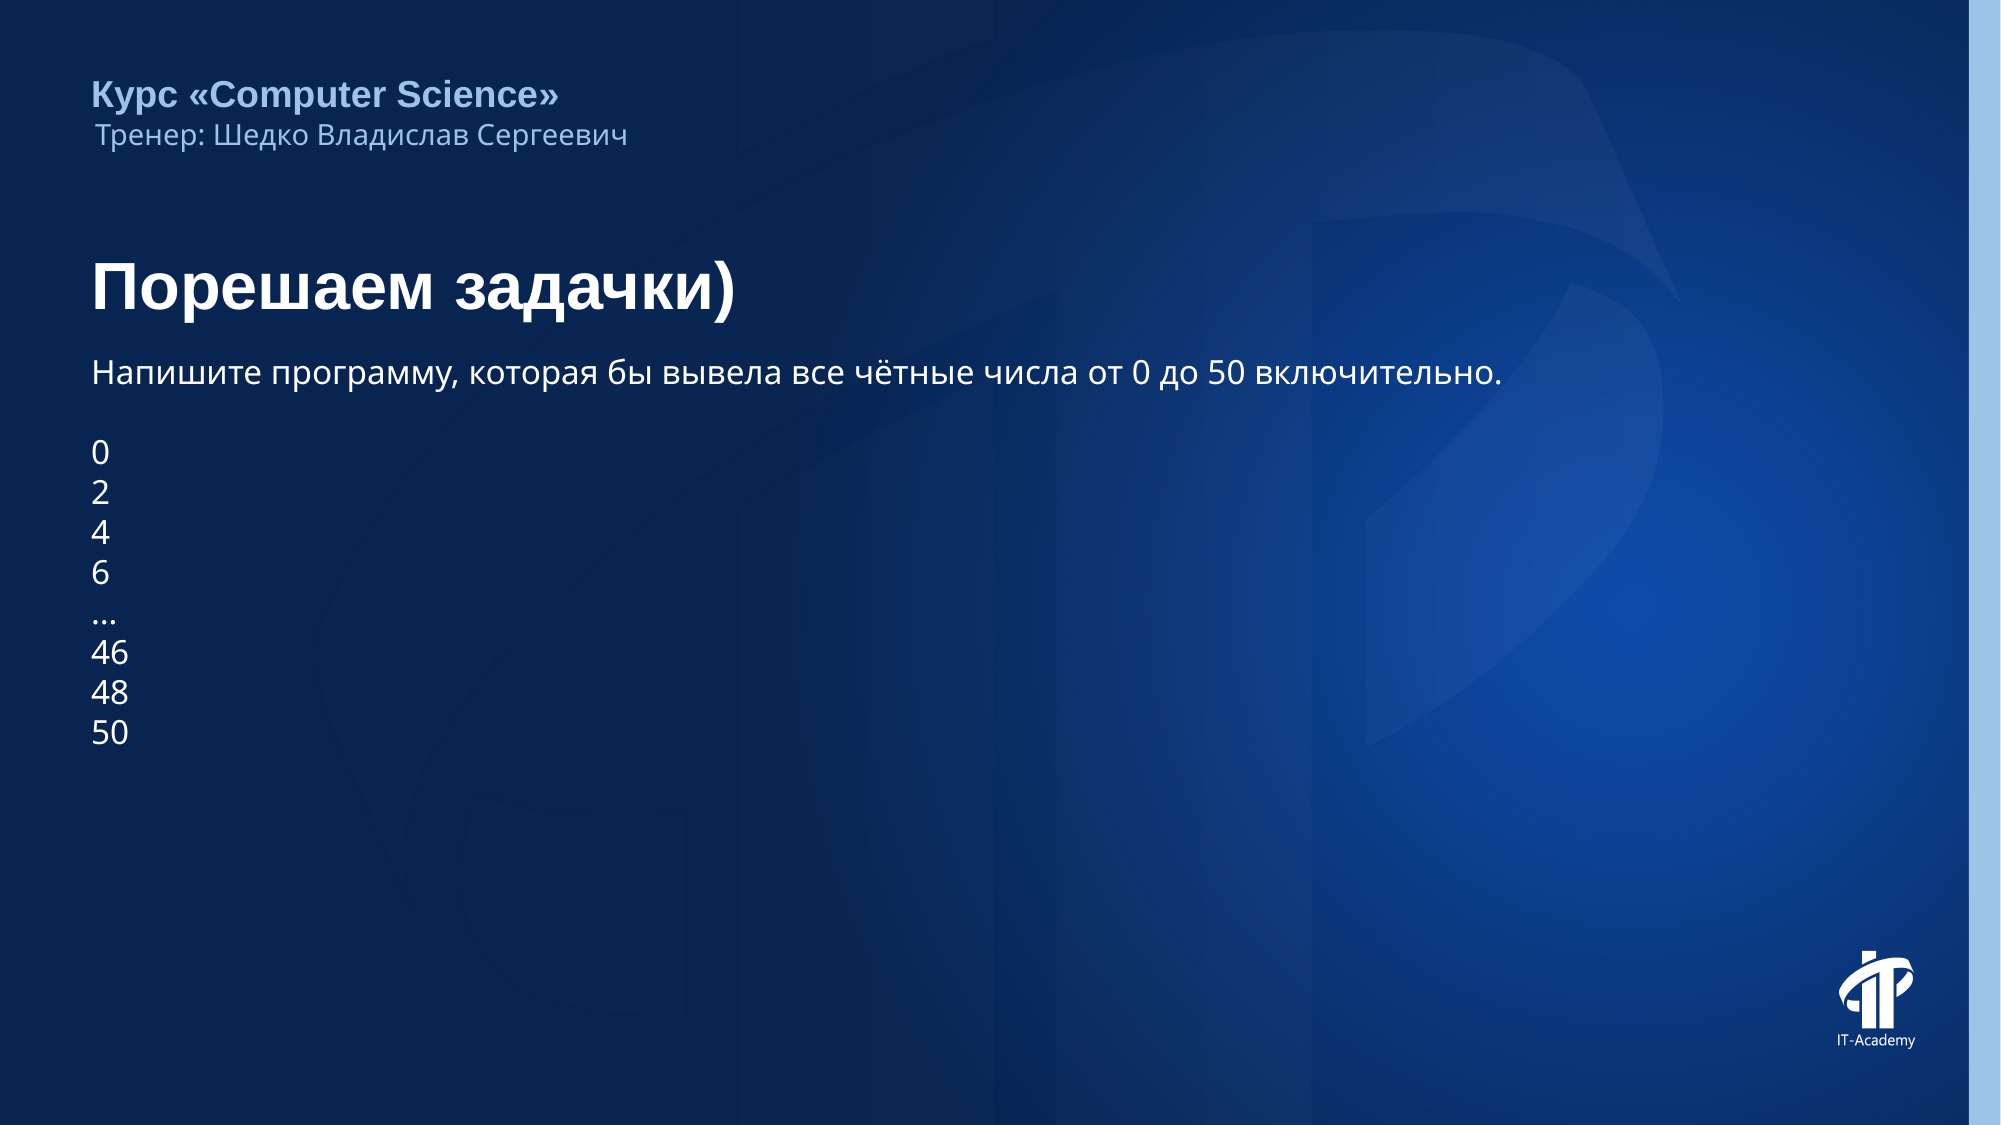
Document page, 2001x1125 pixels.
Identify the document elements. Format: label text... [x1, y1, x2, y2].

text_box Напишите программу, которая бы вывела все чётные числа от 0 до 50 включительно. 0 2 4 6 … 46 48 50 [76, 344, 1613, 878]
picture [0, 0, 1968, 1125]
text_box Тренер: Шедко Владислав Сергеевич [80, 109, 680, 194]
title Порешаем задачки) [76, 235, 1068, 341]
text_box [1968, 0, 2000, 1125]
text_box Курс «Computer Science» [76, 62, 641, 123]
